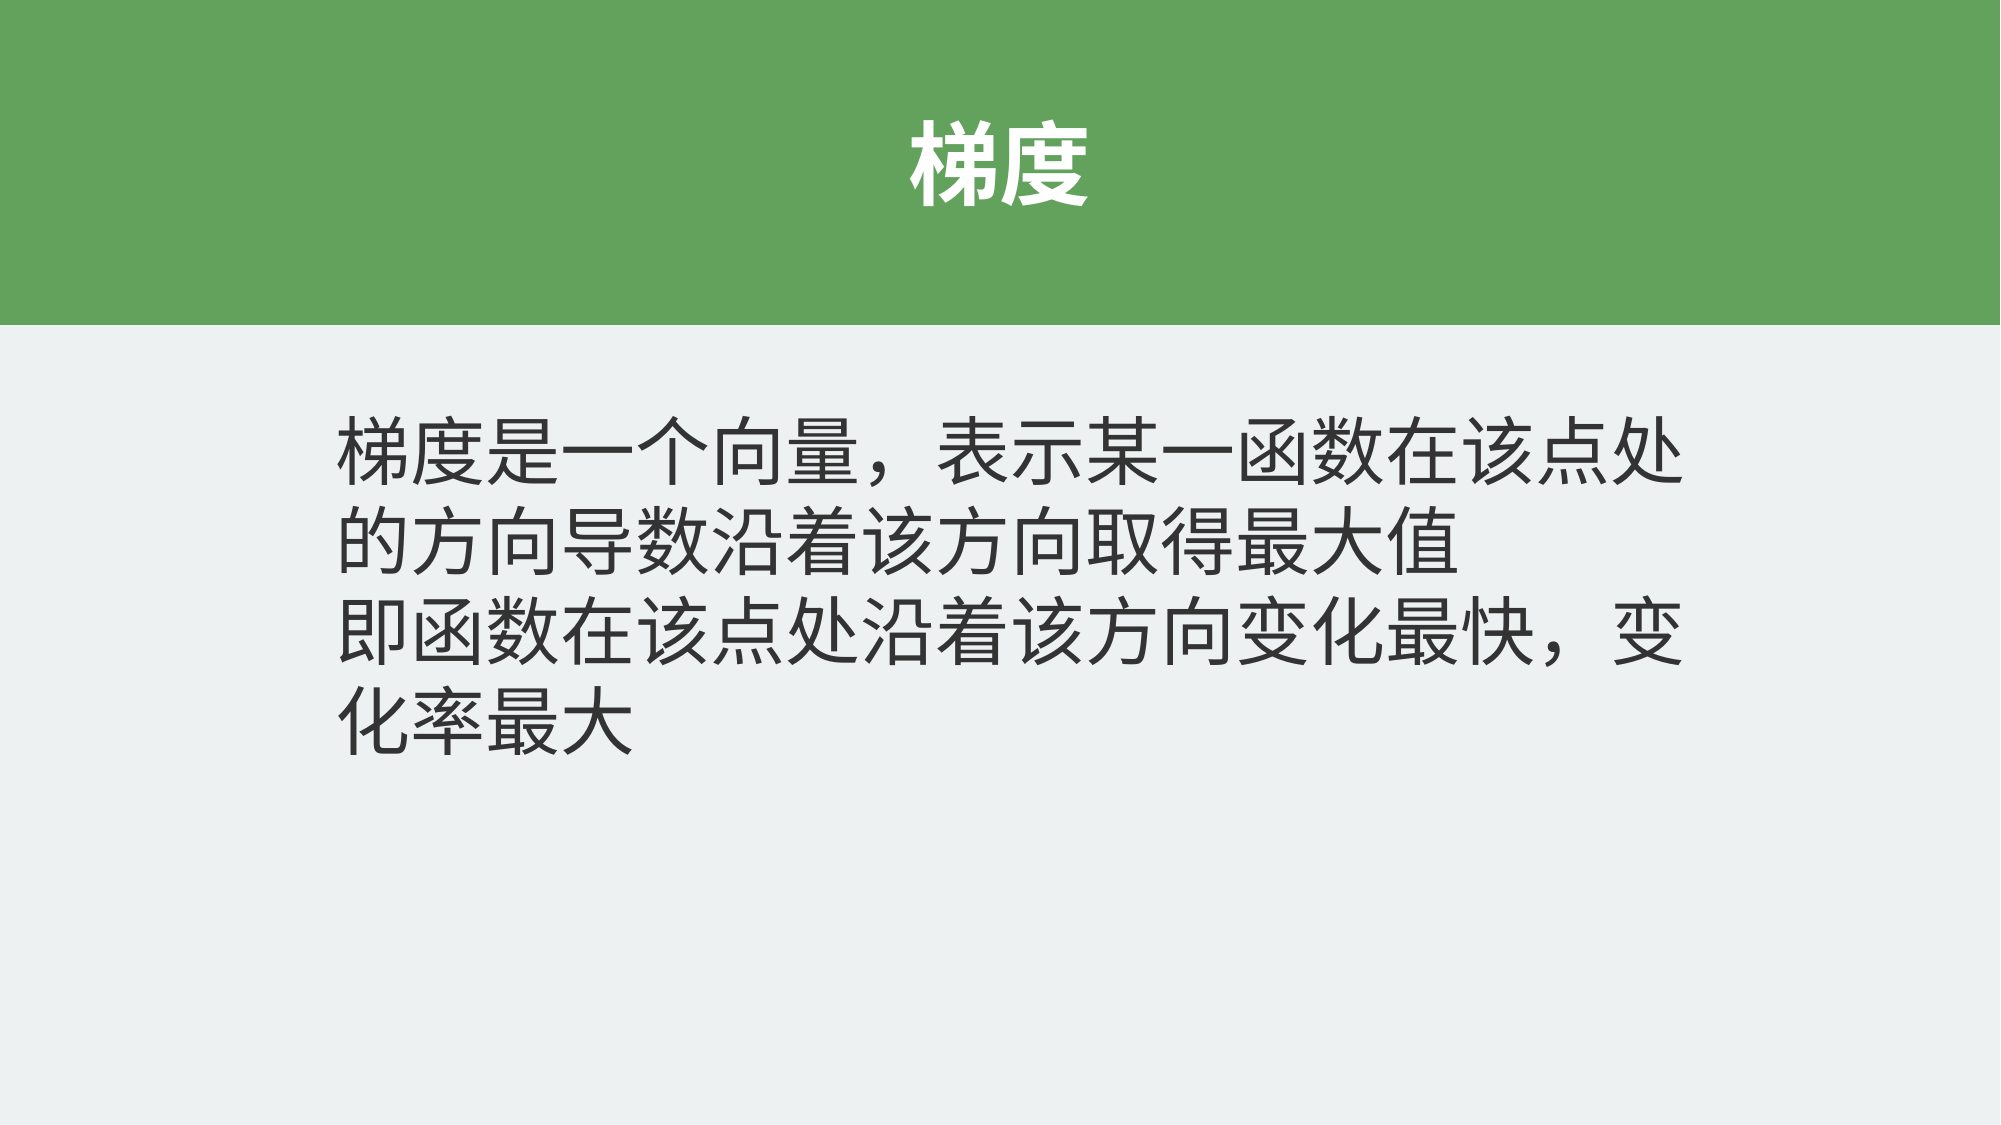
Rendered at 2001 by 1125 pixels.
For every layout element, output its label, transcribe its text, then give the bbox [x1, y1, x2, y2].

text_box 梯度是一个向量，表示某一函数在该点处的方向导数沿着该方向取得最大值 即函数在该点处沿着该方向变化最快，变化率最大 [320, 397, 1704, 772]
title 梯度 [137, 59, 1863, 278]
